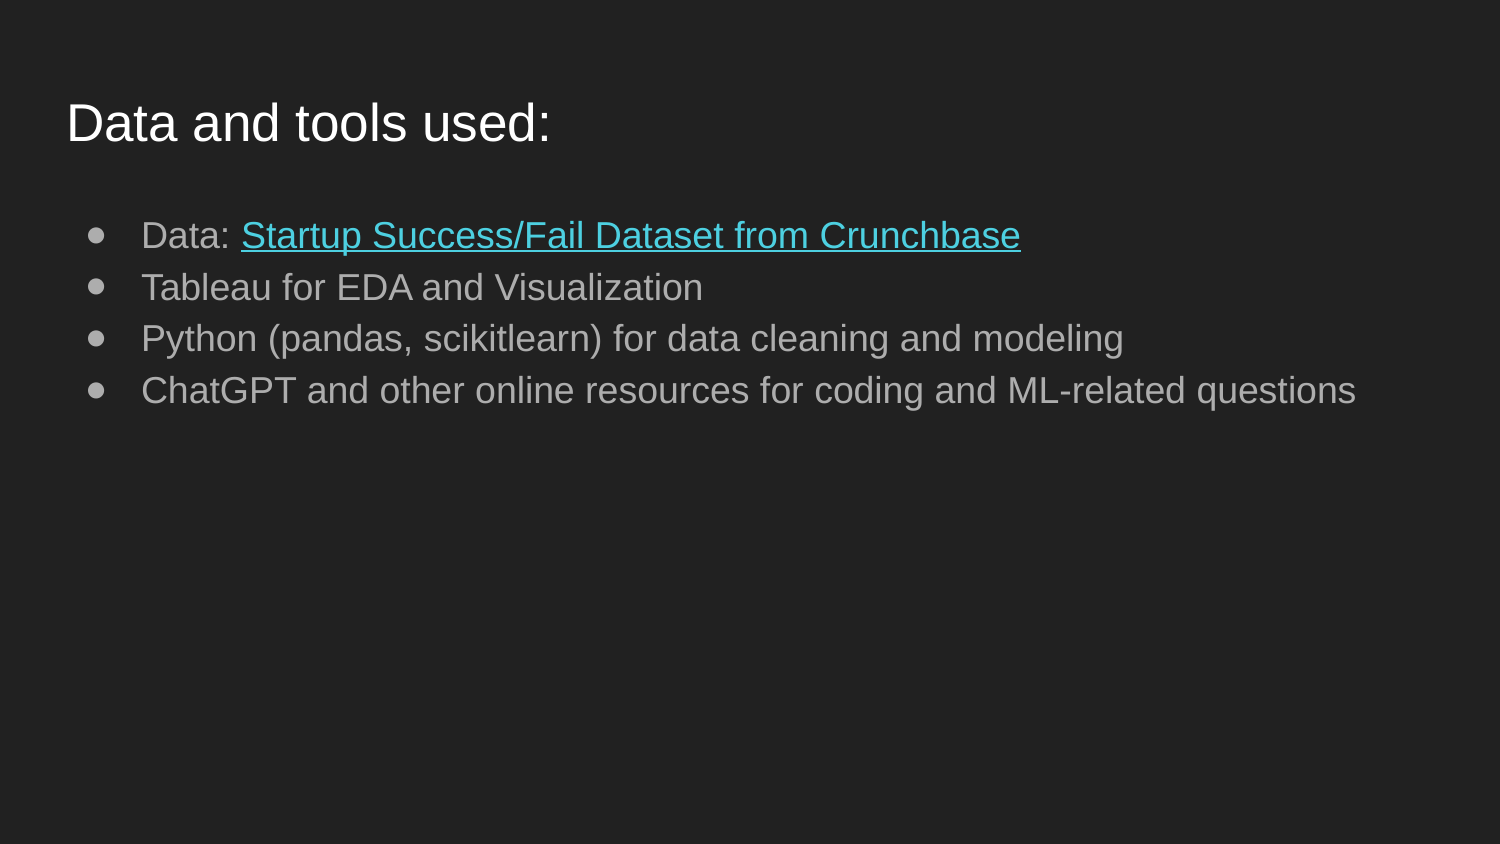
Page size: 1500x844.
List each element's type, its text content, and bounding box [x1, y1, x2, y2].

list Data: Startup Success/Fail Dataset from Crunchbase Tableau for EDA and Visualization Python (pandas, scikitlearn) for data cleaning and modeling ChatGPT and other online resources for coding and ML-related questions [51, 189, 1449, 750]
title Data and tools used: [51, 72, 1449, 167]
